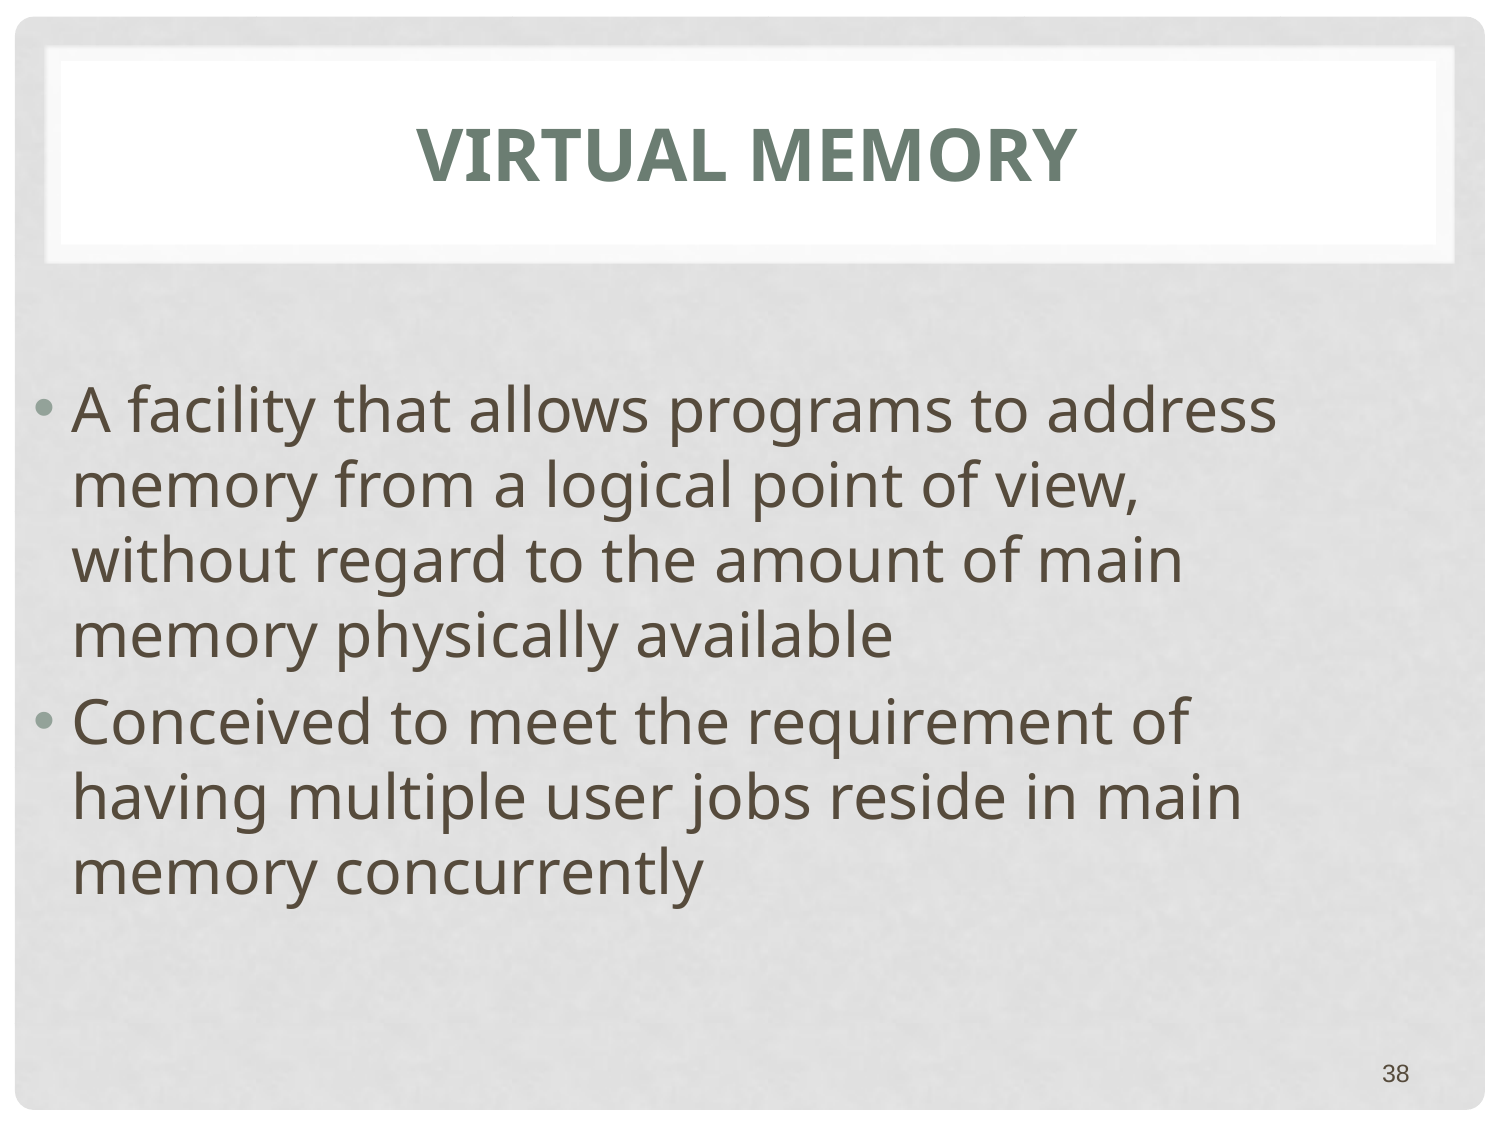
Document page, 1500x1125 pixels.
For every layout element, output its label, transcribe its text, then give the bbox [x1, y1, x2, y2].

list A facility that allows programs to address memory from a logical point of view, without regard to the amount of main memory physically available Conceived to meet the requirement of having multiple user jobs reside in main memory concurrently [0, 362, 1325, 1038]
slide_number 38 [1074, 1042, 1425, 1103]
title Virtual Memory [69, 66, 1425, 238]
